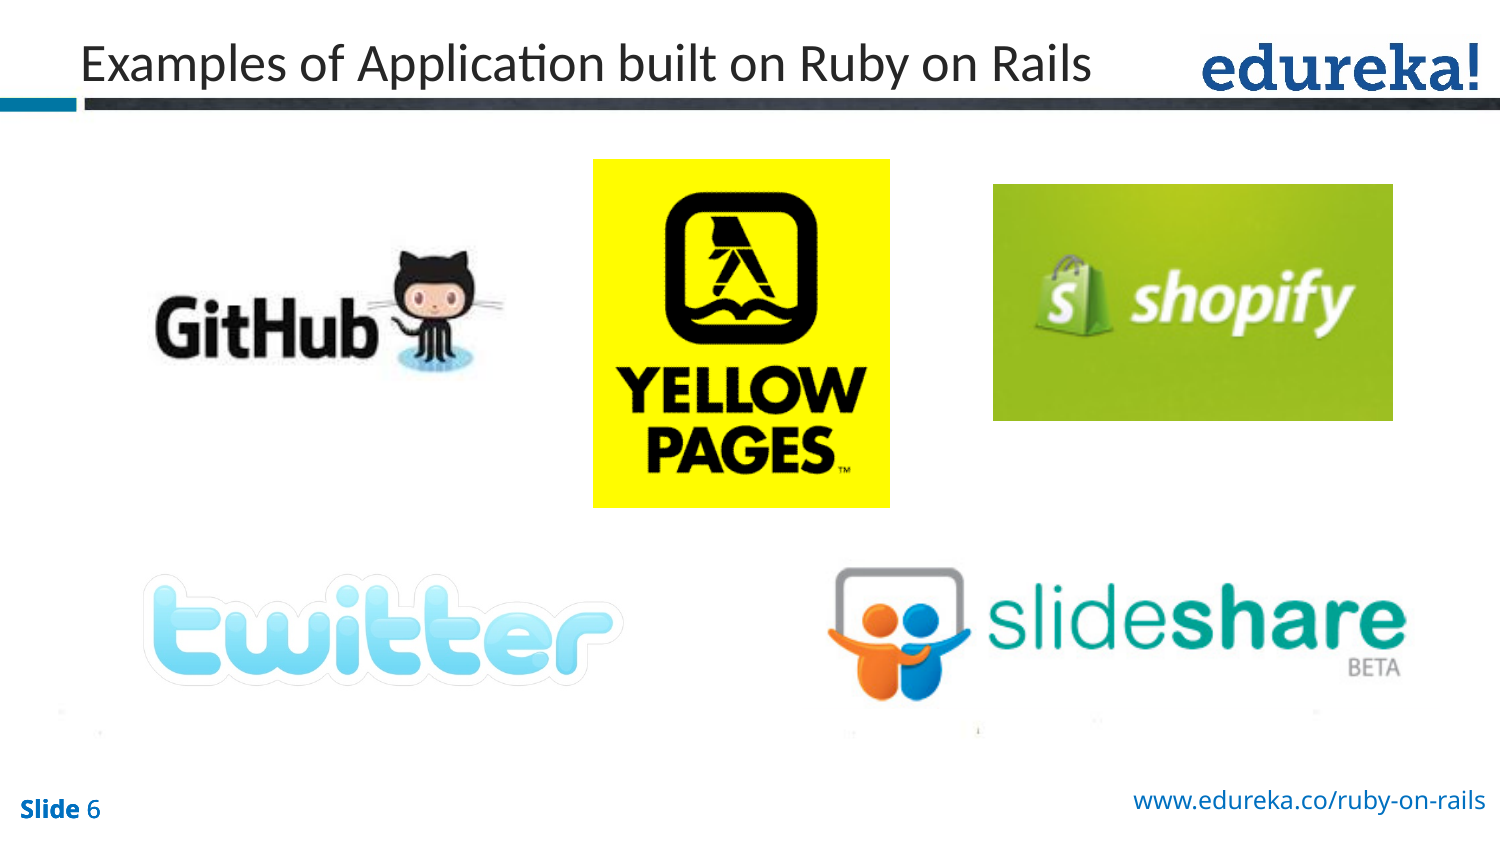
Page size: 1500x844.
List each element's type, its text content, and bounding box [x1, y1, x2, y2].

picture [0, 0, 1500, 844]
text_box Examples of Application built on Ruby on Rails [65, 17, 1157, 103]
